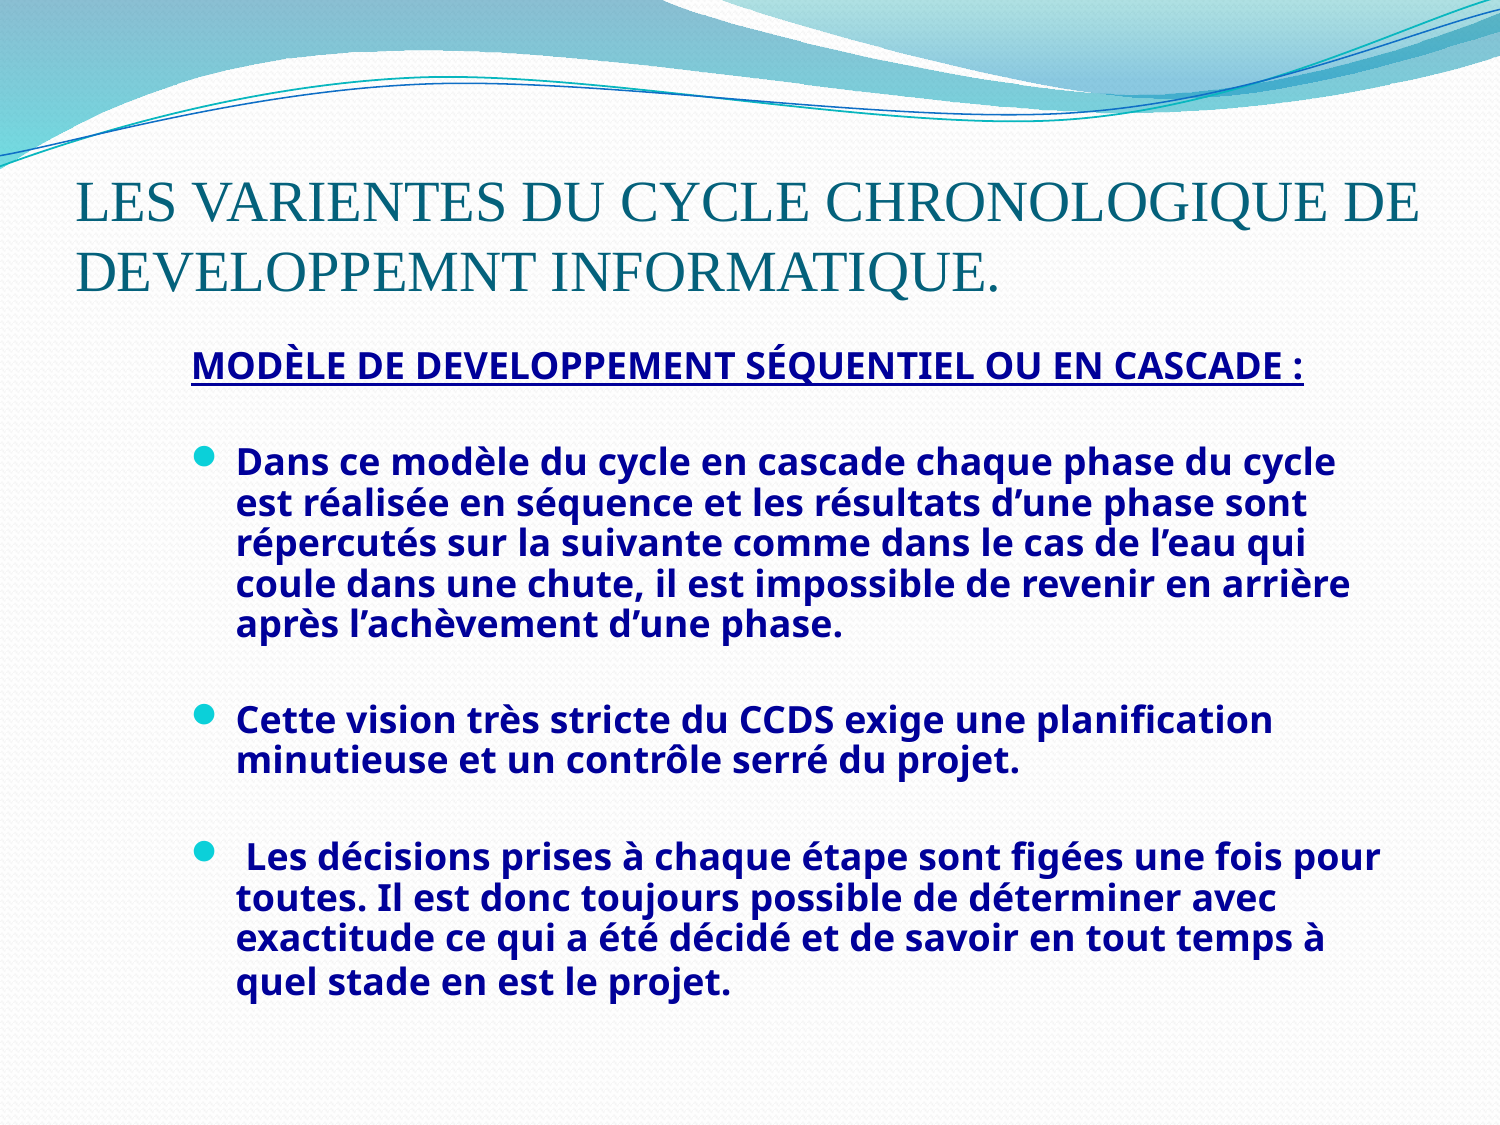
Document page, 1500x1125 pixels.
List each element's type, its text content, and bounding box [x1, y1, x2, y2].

title LES VARIENTES DU CYCLE CHRONOLOGIQUE DE DEVELOPPEMNT INFORMATIQUE. [74, 115, 1426, 304]
list MODÈLE DE DEVELOPPEMENT SÉQUENTIEL OU EN CASCADE : Dans ce modèle du cycle en cascade chaque phase du cycle est réalisée en séquence et les résultats d’une phase sont répercutés sur la suivante comme dans le cas de l’eau qui coule dans une chute, il est impossible de revenir en arrière après l’achèvement d’une phase. Cette vision très stricte du CCDS exige une planification minutieuse et un contrôle serré du projet. Les décisions prises à chaque étape sont figées une fois pour toutes. Il est donc toujours possible de déterminer avec exactitude ce qui a été décidé et de savoir en tout temps à quel stade en est le projet. [175, 339, 1418, 1067]
